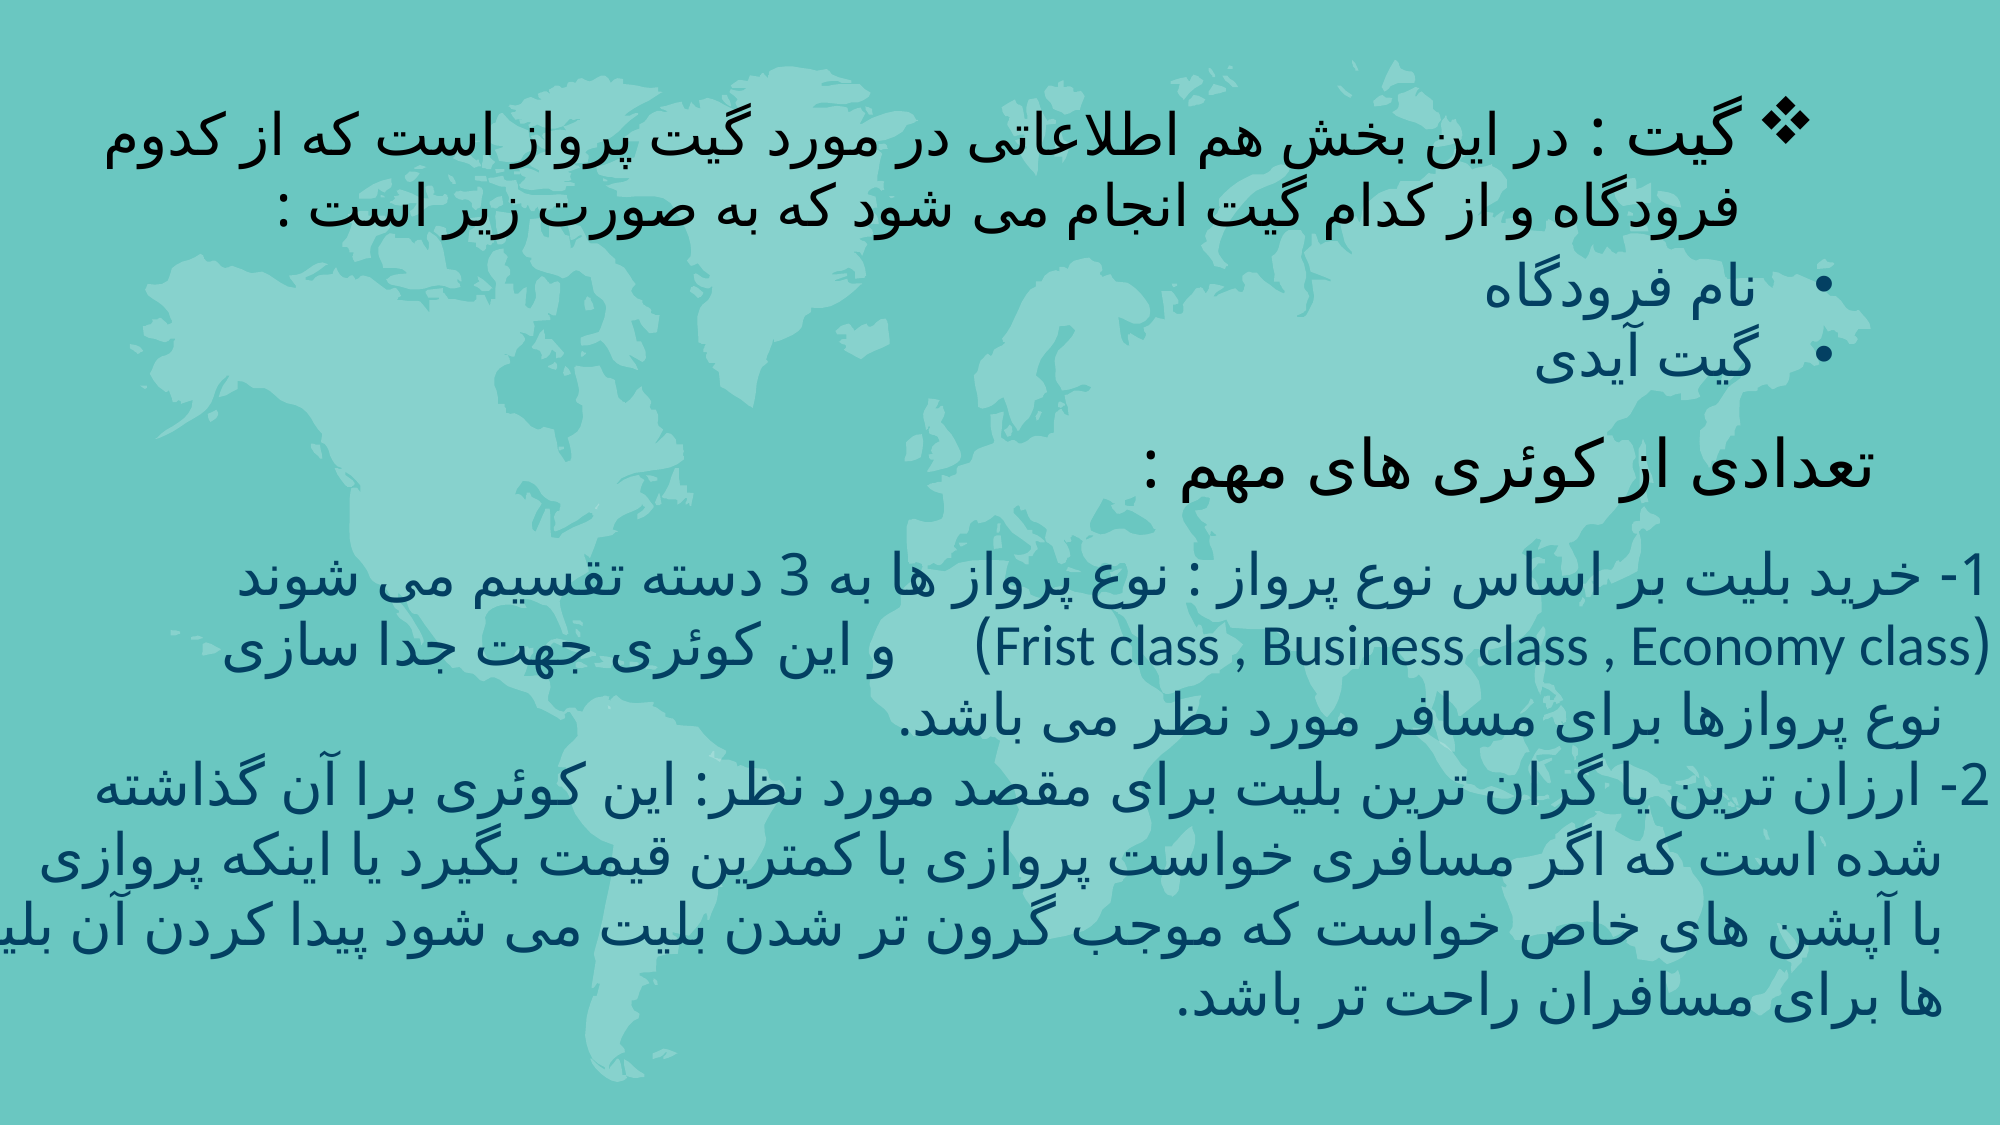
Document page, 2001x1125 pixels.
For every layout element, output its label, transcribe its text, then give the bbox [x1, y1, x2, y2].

text_box گیت : در این بخش هم اطلاعاتی در مورد گیت پرواز است که از کدوم فرودگاه و از کدام گیت انجام می شود که به صورت زیر است : [61, 81, 1833, 246]
text_box تعدادی از کوئری های مهم : [1126, 413, 1892, 509]
text_box 1- خرید بلیت بر اساس نوع پرواز : نوع پرواز ها به 3 دسته تقسیم می شوند (Frist class , Business class , Economy class) و این کوئری جهت جدا سازی نوع پروازها برای مسافر مورد نظر می باشد. 2- ارزان ترین یا گران ترین بلیت برای مقصد مورد نظر: این کوئری برا آن گذاشته شده است که اگر مسافری خواست پروازی با کمترین قیمت بگیرد یا اینکه پروازی با آپشن های خاص خواست که موجب گرون تر شدن بلیت می شود پیدا کردن آن بلیت ها برای مسافران راحت تر باشد. [0, 529, 2000, 1125]
text_box نام فرودگاه گیت آیدی [1469, 240, 1850, 396]
